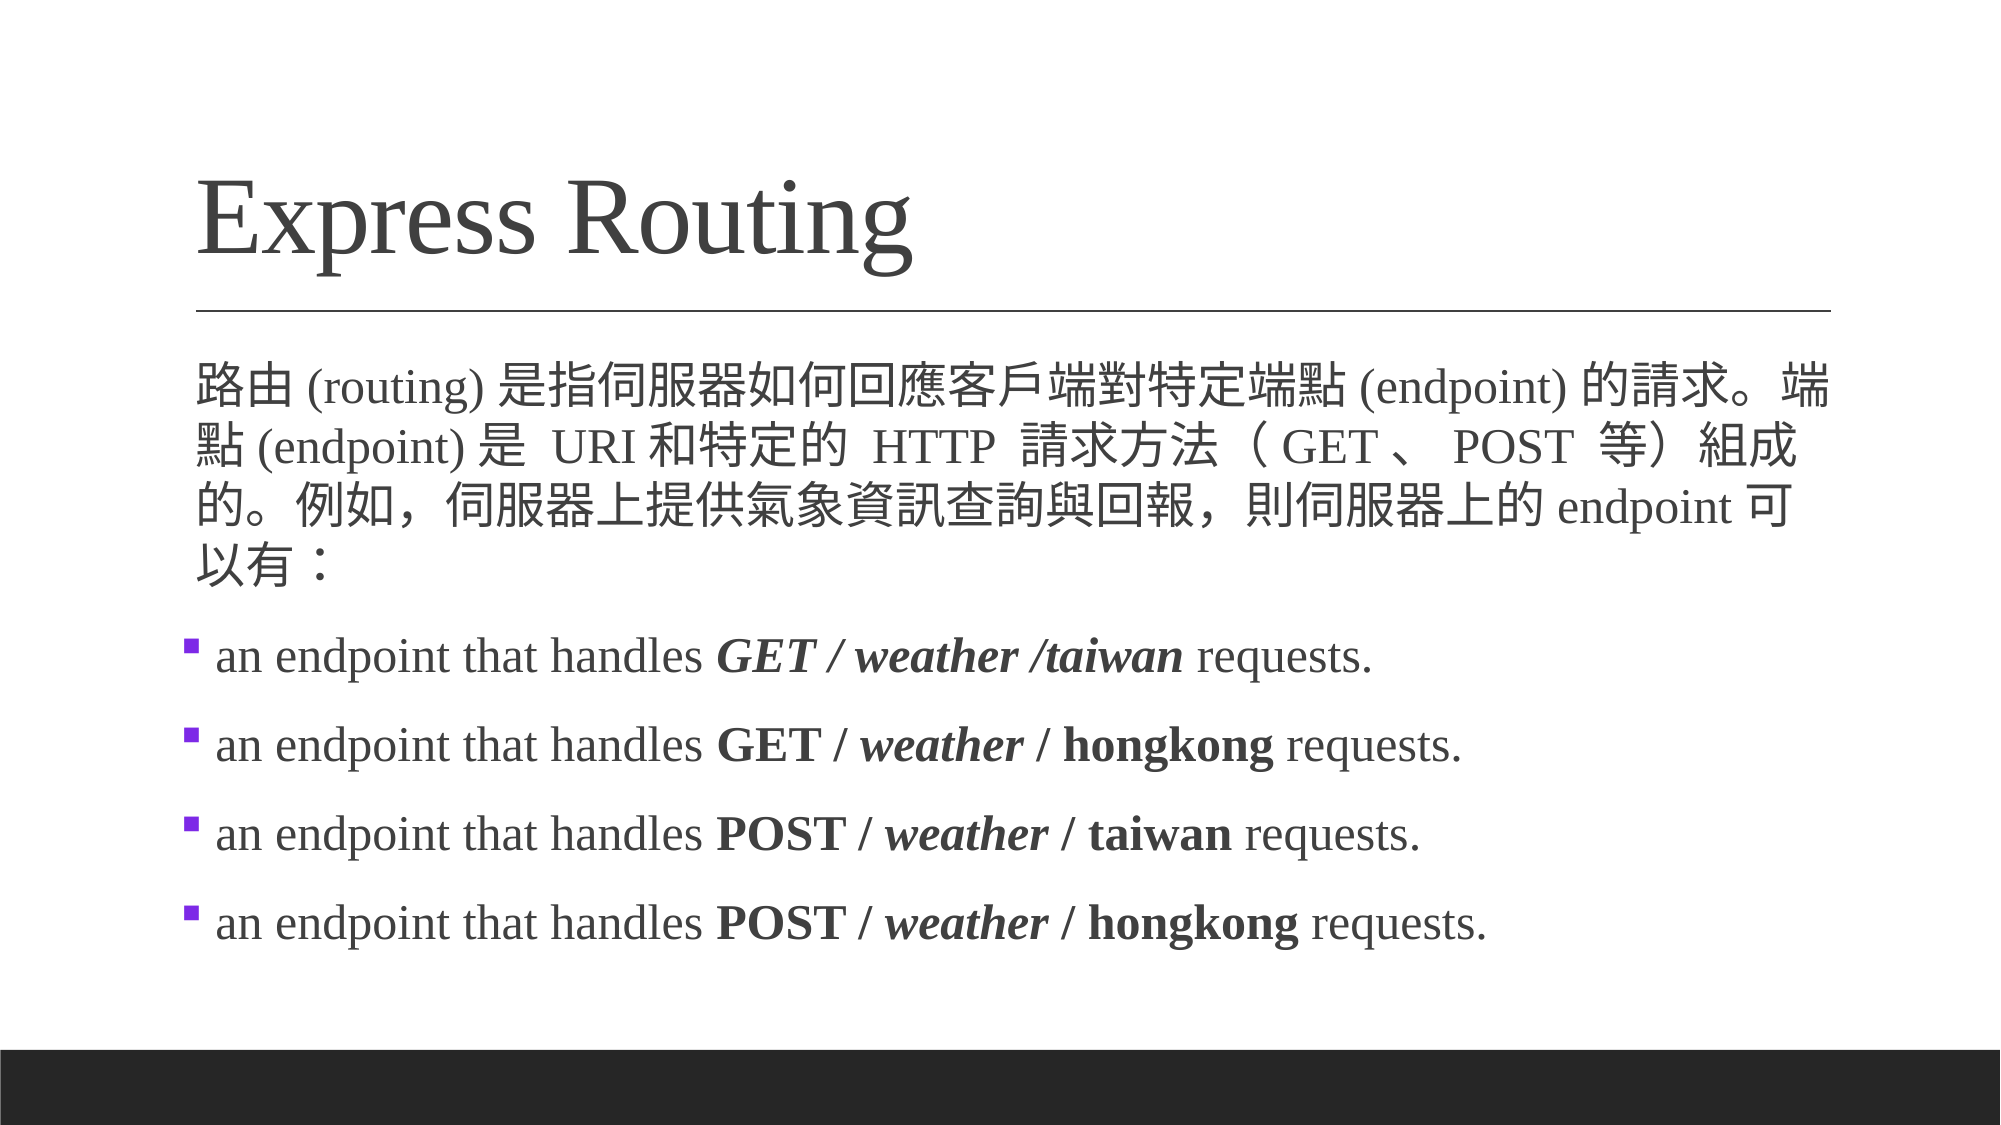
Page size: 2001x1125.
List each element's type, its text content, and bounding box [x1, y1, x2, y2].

title Express Routing [180, 47, 1830, 285]
list 路由(routing)是指伺服器如何回應客戶端對特定端點(endpoint)的請求。端點(endpoint)是 URI和特定的 HTTP 請求方法（GET、POST 等）組成的。例如，伺服器上提供氣象資訊查詢與回報，則伺服器上的endpoint可以有： an endpoint that handles GET / weather /taiwan requests. an endpoint that handles GET / weather / hongkong requests. an endpoint that handles POST / weather / taiwan requests. an endpoint that handles POST / weather / hongkong requests. [180, 345, 1830, 963]
